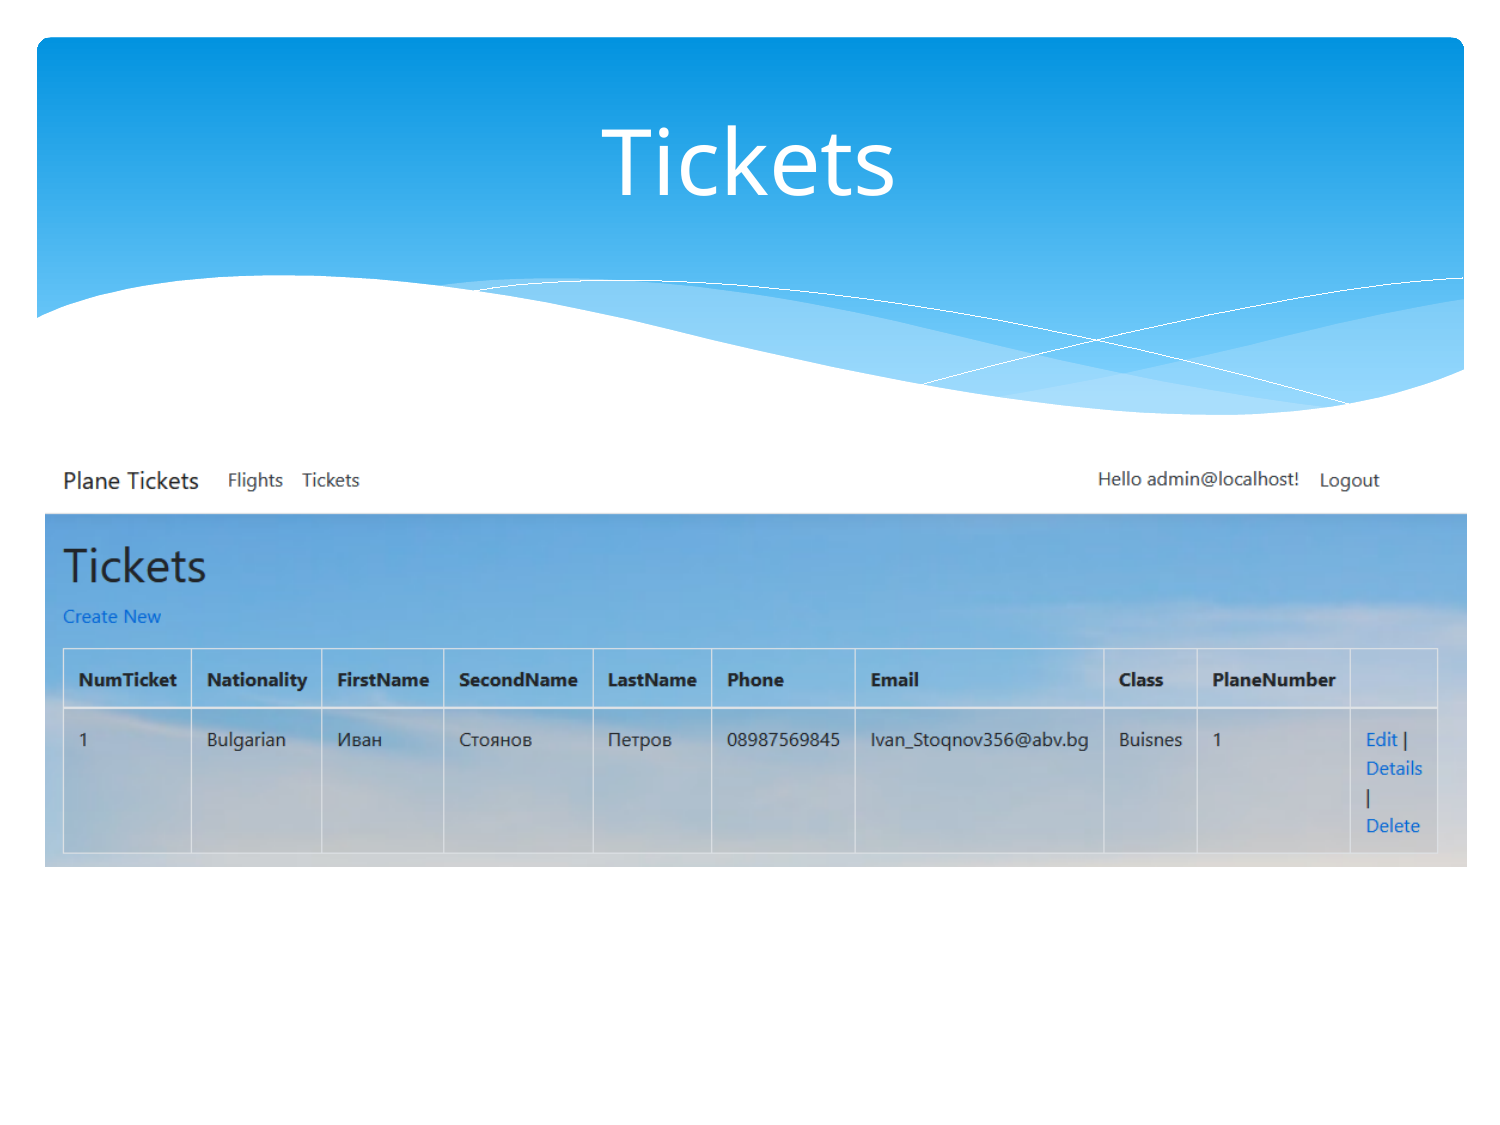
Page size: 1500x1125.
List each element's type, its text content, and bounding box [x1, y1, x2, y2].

title Tickets [75, 55, 1425, 261]
picture [45, 451, 1467, 867]
